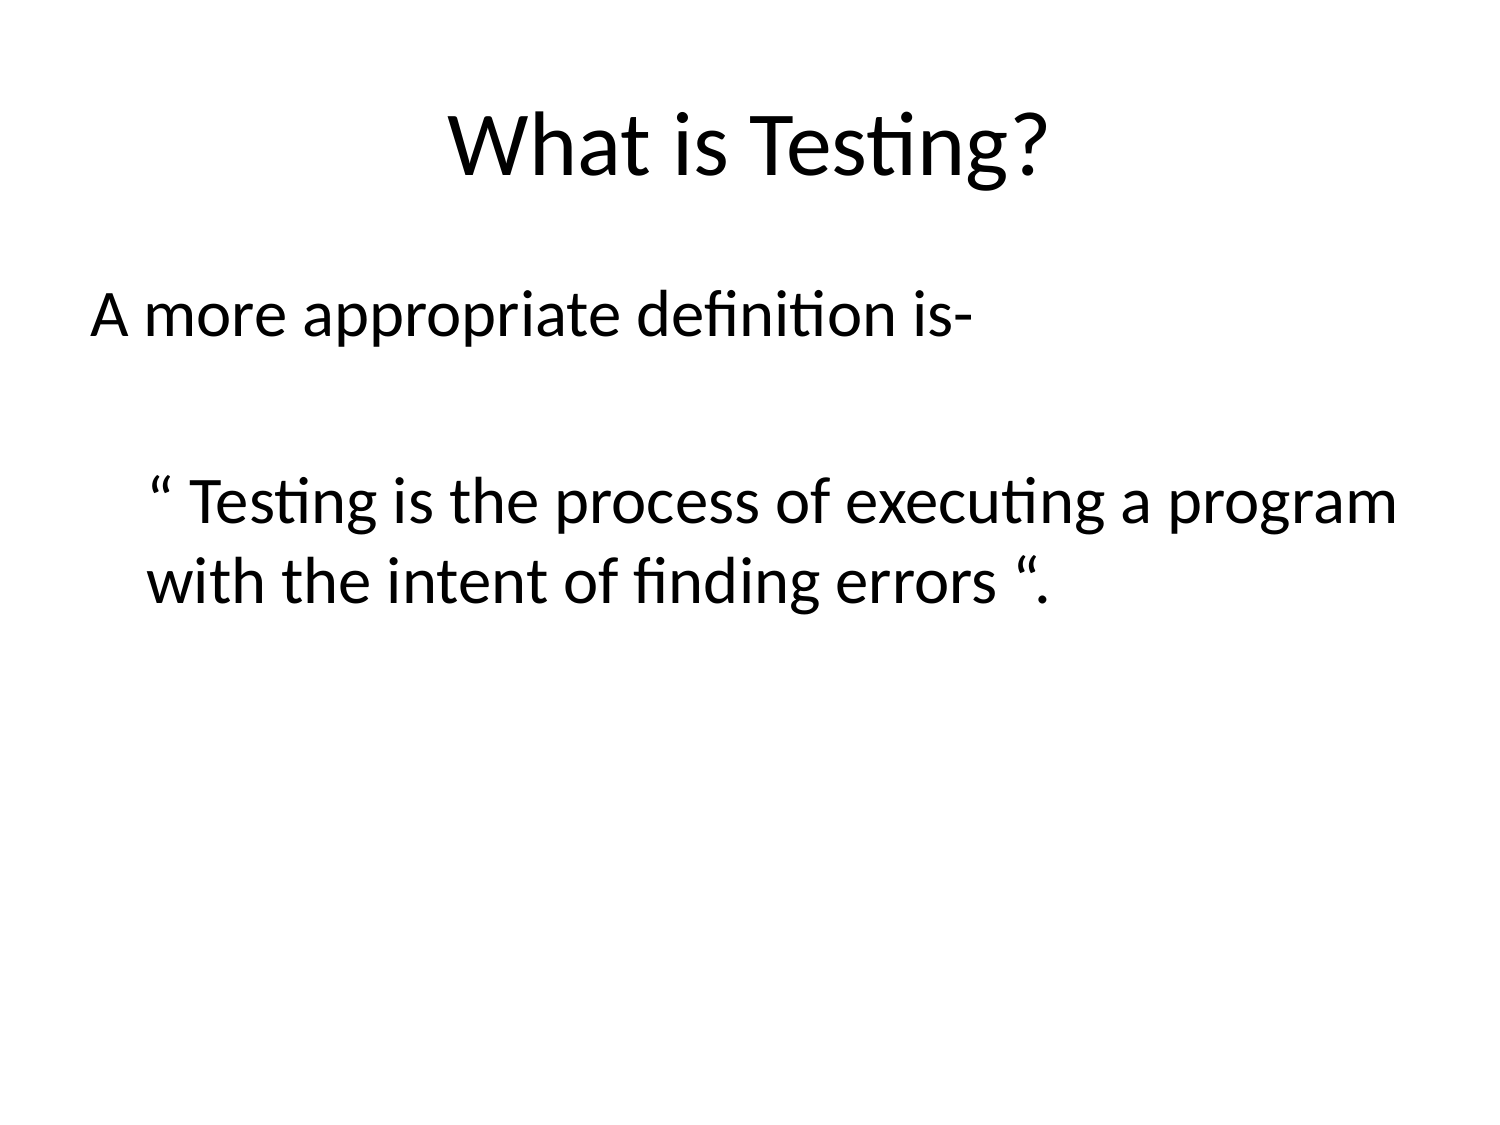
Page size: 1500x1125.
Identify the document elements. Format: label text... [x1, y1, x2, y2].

list A more appropriate definition is- “ Testing is the process of executing a program with the intent of finding errors “. [75, 262, 1425, 1005]
title What is Testing? [75, 45, 1425, 233]
